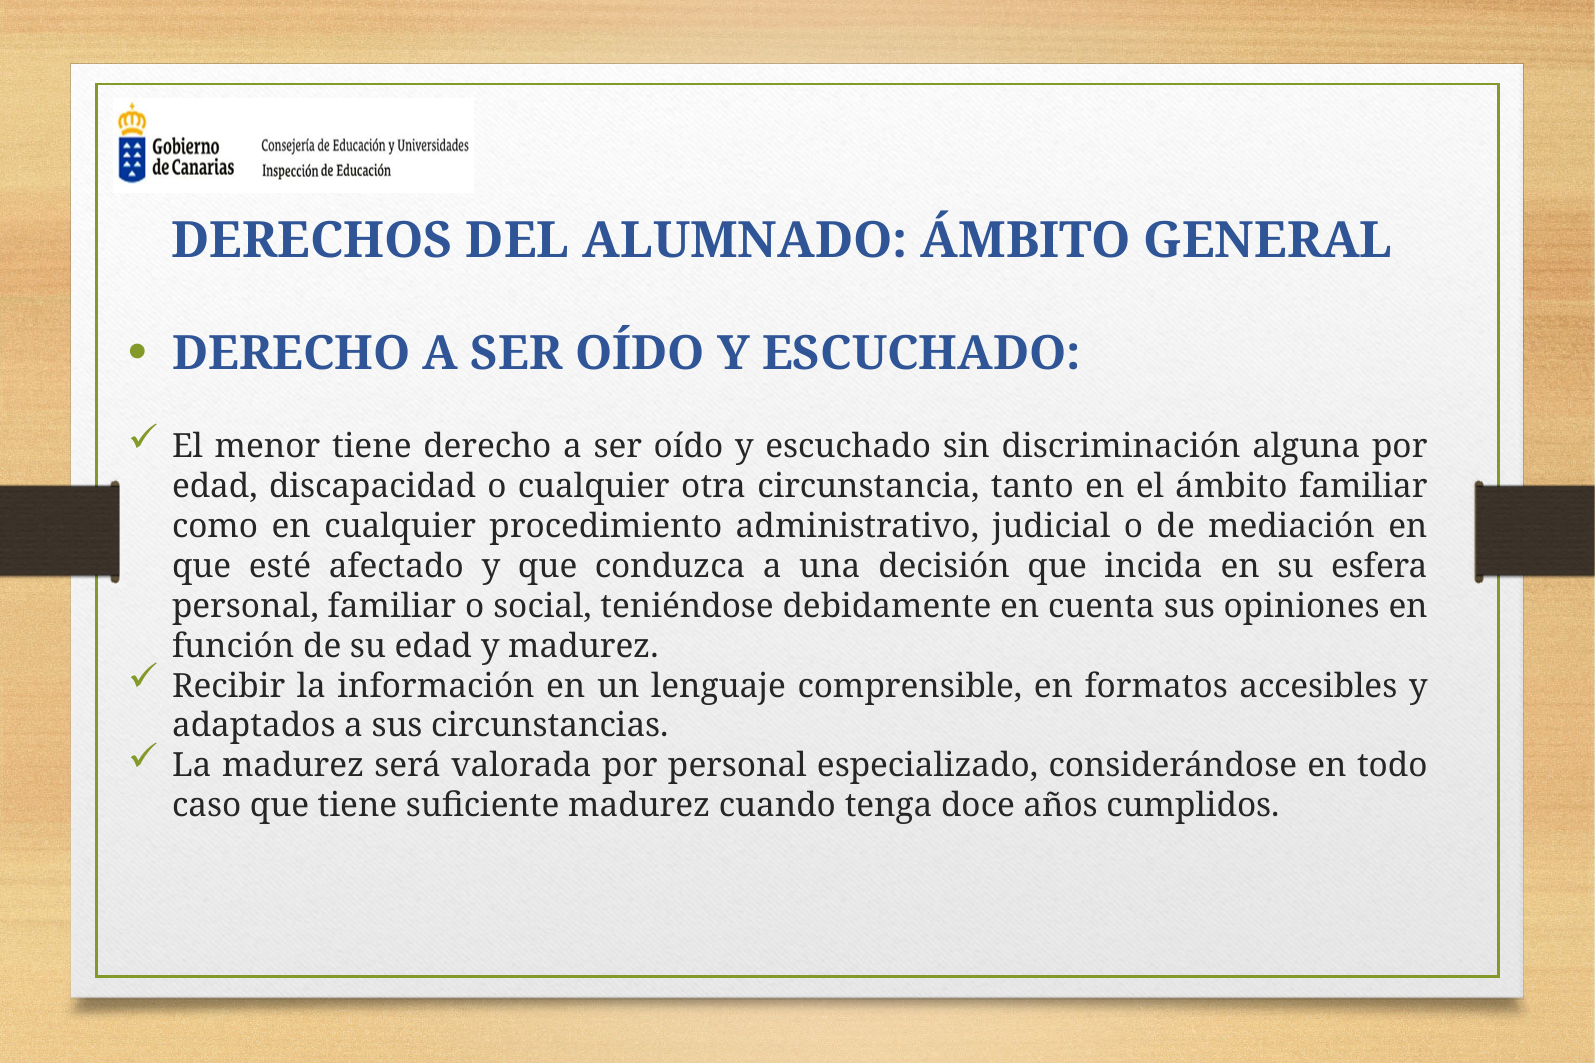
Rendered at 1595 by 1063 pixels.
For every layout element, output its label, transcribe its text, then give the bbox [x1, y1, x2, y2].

text_box DERECHO A SER OÍDO Y ESCUCHADO: El menor tiene derecho a ser oído y escuchado sin discriminación alguna por edad, discapacidad o cualquier otra circunstancia, tanto en el ámbito familiar como en cualquier procedimiento administrativo, judicial o de mediación en que esté afectado y que conduzca a una decisión que incida en su esfera personal, familiar o social, teniéndose debidamente en cuenta sus opiniones en función de su edad y madurez. Recibir la información en un lenguaje comprensible, en formatos accesibles y adaptados a sus circunstancias. La madurez será valorada por personal especializado, considerándose en todo caso que tiene suficiente madurez cuando tenga doce años cumplidos. [113, 315, 1445, 932]
text_box DERECHOS DEL ALUMNADO: ÁMBITO GENERAL [60, 141, 1505, 334]
picture [0, 0, 1595, 1063]
